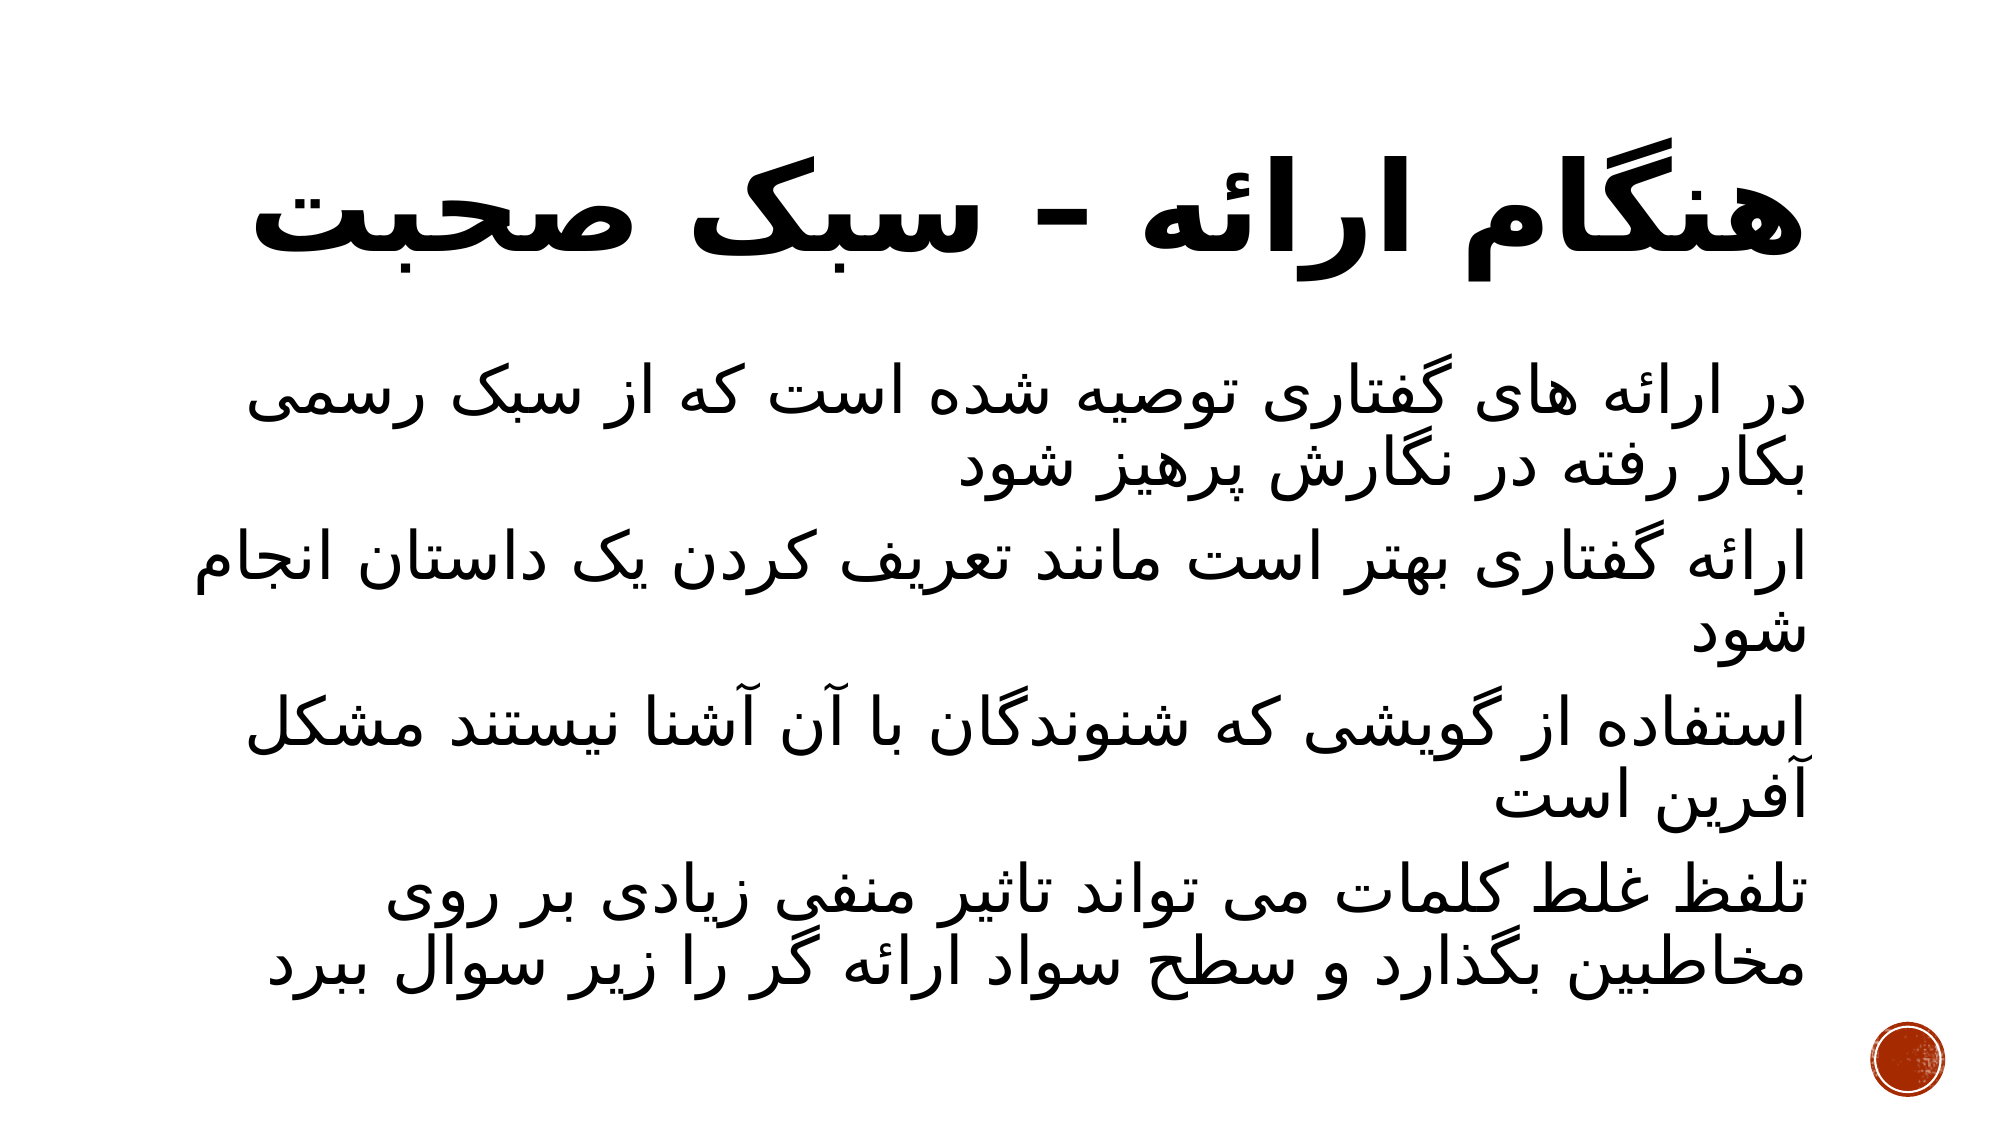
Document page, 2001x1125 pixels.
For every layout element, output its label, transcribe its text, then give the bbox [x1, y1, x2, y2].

list در ارائه های گفتاری توصیه شده است که از سبک رسمی بکار رفته در نگارش پرهیز شود ارائه گفتاری بهتر است مانند تعریف کردن یک داستان انجام شود استفاده از گویشی که شنوندگان با آن آشنا نیستند مشکل آفرین است تلفظ غلط کلمات می تواند تاثیر منفی زیادی بر روی مخاطبین بگذارد و سطح سواد ارائه گر را زیر سوال ببرد [175, 348, 1826, 1013]
title هنگام ارائه – سبک صحبت [175, 79, 1826, 344]
